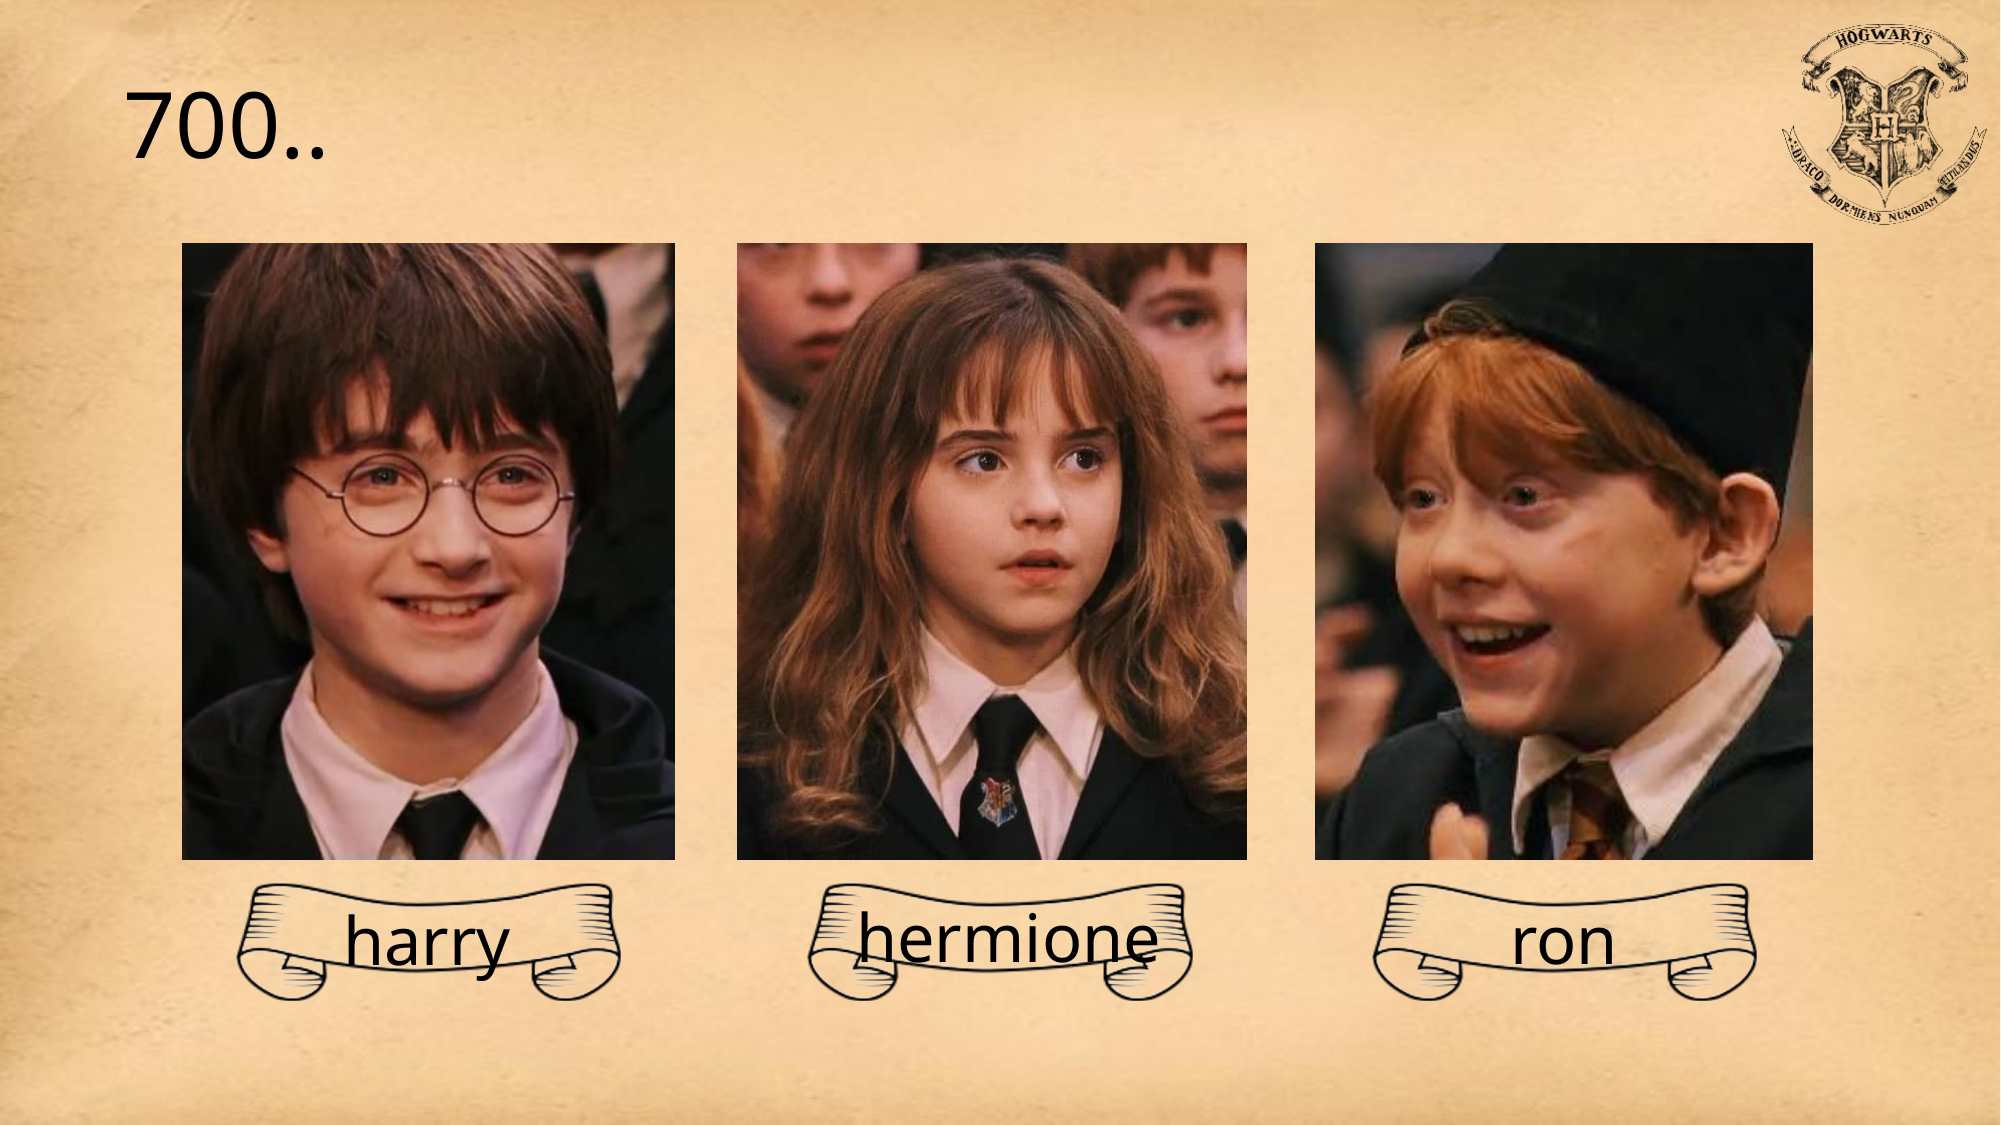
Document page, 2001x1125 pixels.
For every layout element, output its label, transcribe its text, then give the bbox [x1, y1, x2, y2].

picture [0, 0, 2001, 1125]
text_box 700.. [108, 60, 365, 185]
